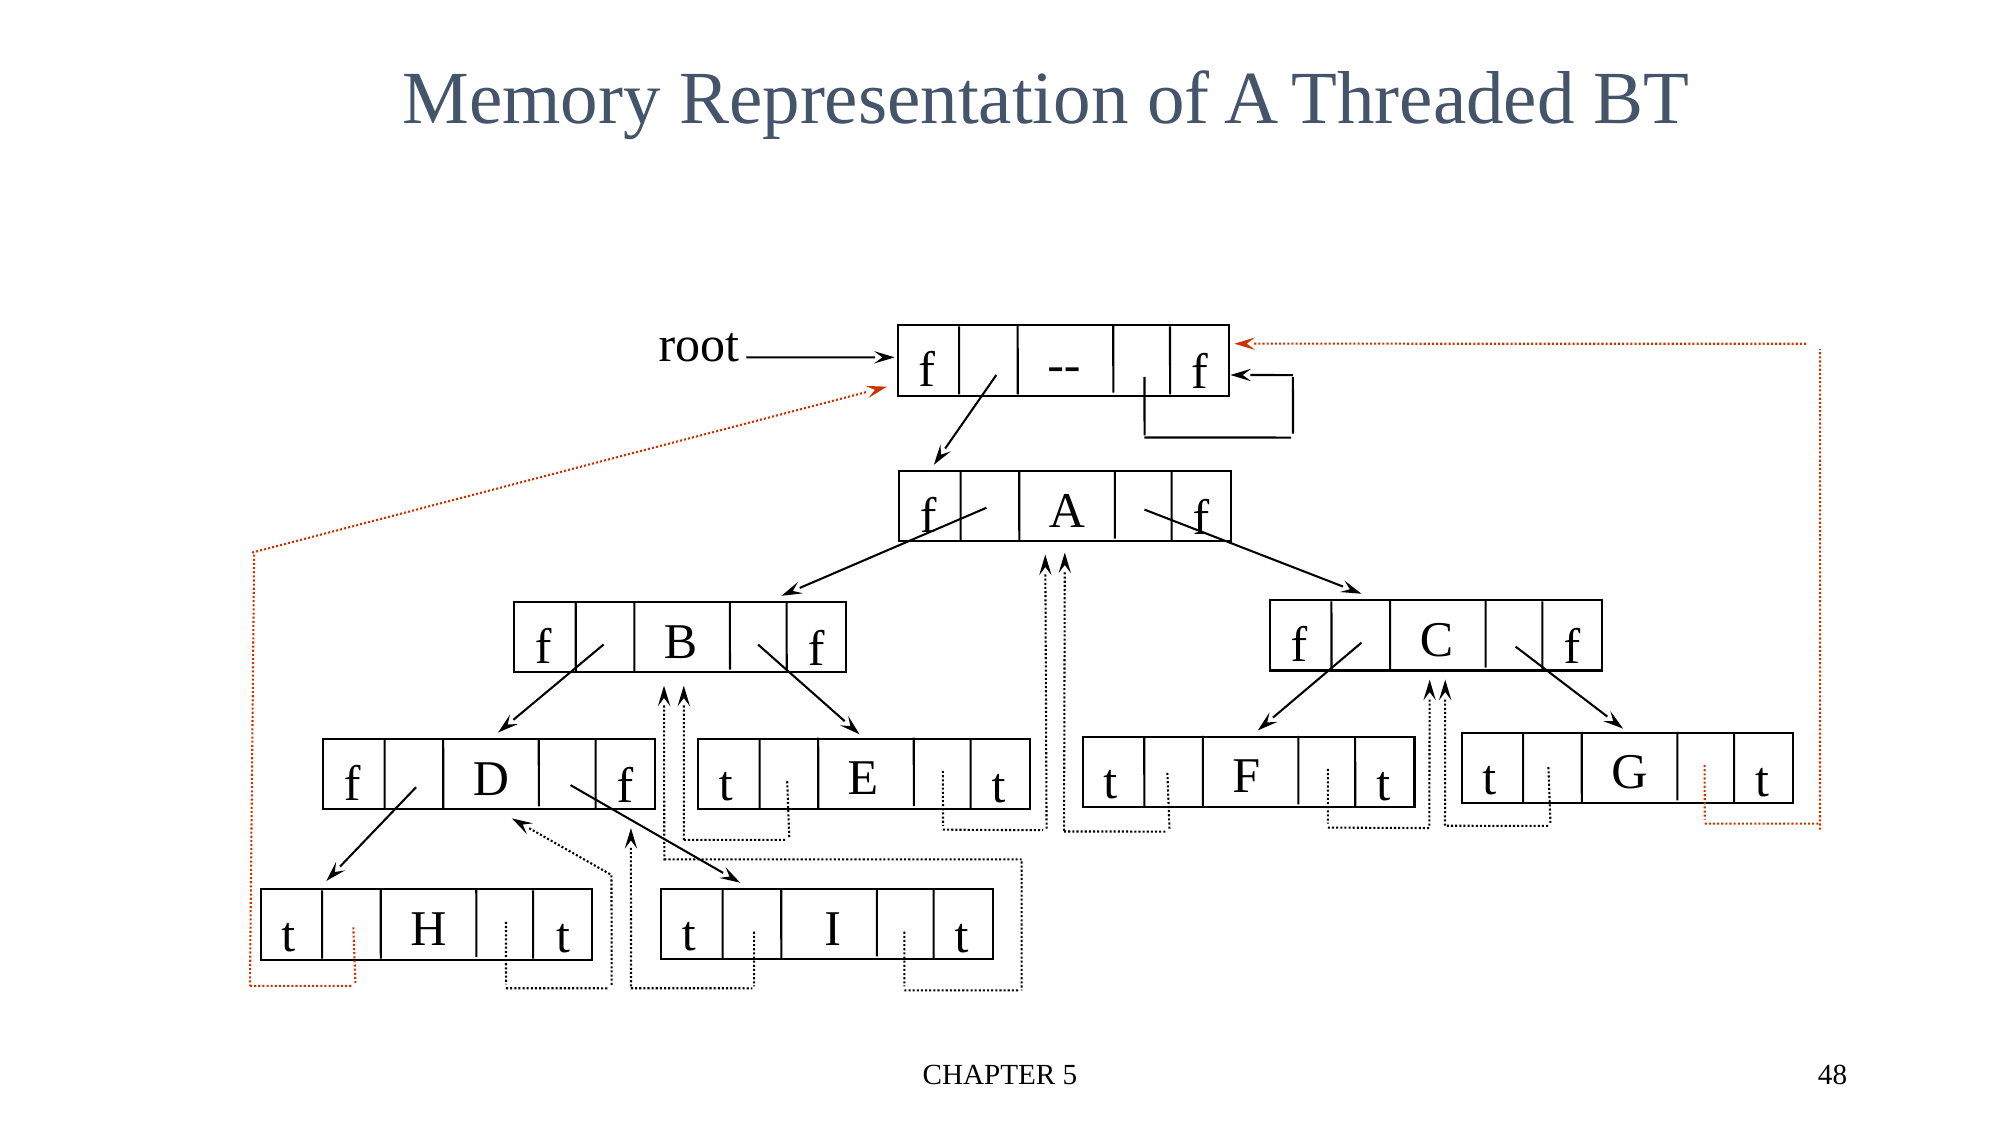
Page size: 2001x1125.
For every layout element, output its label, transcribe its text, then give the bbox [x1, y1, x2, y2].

text_box t [1467, 804, 1512, 813]
text_box [1257, 712, 1278, 731]
text_box [781, 581, 803, 596]
text_box f [1177, 542, 1225, 552]
text_box t [939, 960, 984, 970]
text_box [1423, 679, 1436, 701]
text_box [1058, 552, 1071, 574]
text_box [326, 861, 346, 881]
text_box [1461, 731, 1794, 804]
text_box t [1088, 808, 1133, 817]
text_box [661, 887, 993, 960]
text_box f [1550, 671, 1596, 681]
text_box t [666, 960, 712, 969]
text_box [1234, 337, 1256, 350]
slide_number 48 [1412, 1042, 1863, 1103]
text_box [1082, 735, 1415, 808]
text_box [1339, 580, 1362, 594]
text_box f [1548, 673, 1559, 681]
text_box [840, 715, 860, 735]
text_box [498, 714, 518, 733]
text_box t [1740, 804, 1785, 814]
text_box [698, 737, 1030, 810]
text_box [865, 385, 887, 398]
text_box t [703, 810, 749, 818]
text_box [874, 351, 895, 364]
text_box f [904, 542, 952, 551]
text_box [323, 737, 655, 810]
text_box [1039, 554, 1052, 576]
text_box [624, 828, 638, 849]
text_box [511, 818, 533, 835]
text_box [897, 324, 1230, 396]
text_box f [601, 810, 629, 820]
text_box [1602, 711, 1624, 729]
text_box f [792, 673, 840, 683]
text_box t [266, 960, 311, 969]
text_box t [541, 960, 586, 970]
text_box f [1275, 671, 1323, 680]
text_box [514, 600, 846, 673]
text_box t [1361, 808, 1406, 818]
text_box [657, 685, 671, 707]
text_box f [903, 396, 951, 405]
text_box [933, 444, 951, 465]
text_box f [616, 810, 649, 820]
text_box [719, 867, 741, 883]
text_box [1269, 599, 1602, 671]
text_box [677, 685, 691, 707]
text_box root [643, 303, 755, 379]
text_box [1438, 679, 1452, 701]
text_box t [976, 810, 1021, 820]
text_box f [519, 673, 567, 682]
text_box Memory Representation of A Threaded BT [294, 0, 1798, 188]
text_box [899, 469, 1231, 542]
text_box f [328, 810, 376, 819]
text_box [1230, 368, 1252, 382]
text_box f [1176, 396, 1224, 407]
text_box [260, 888, 593, 960]
footer CHAPTER 5 [662, 1042, 1338, 1103]
